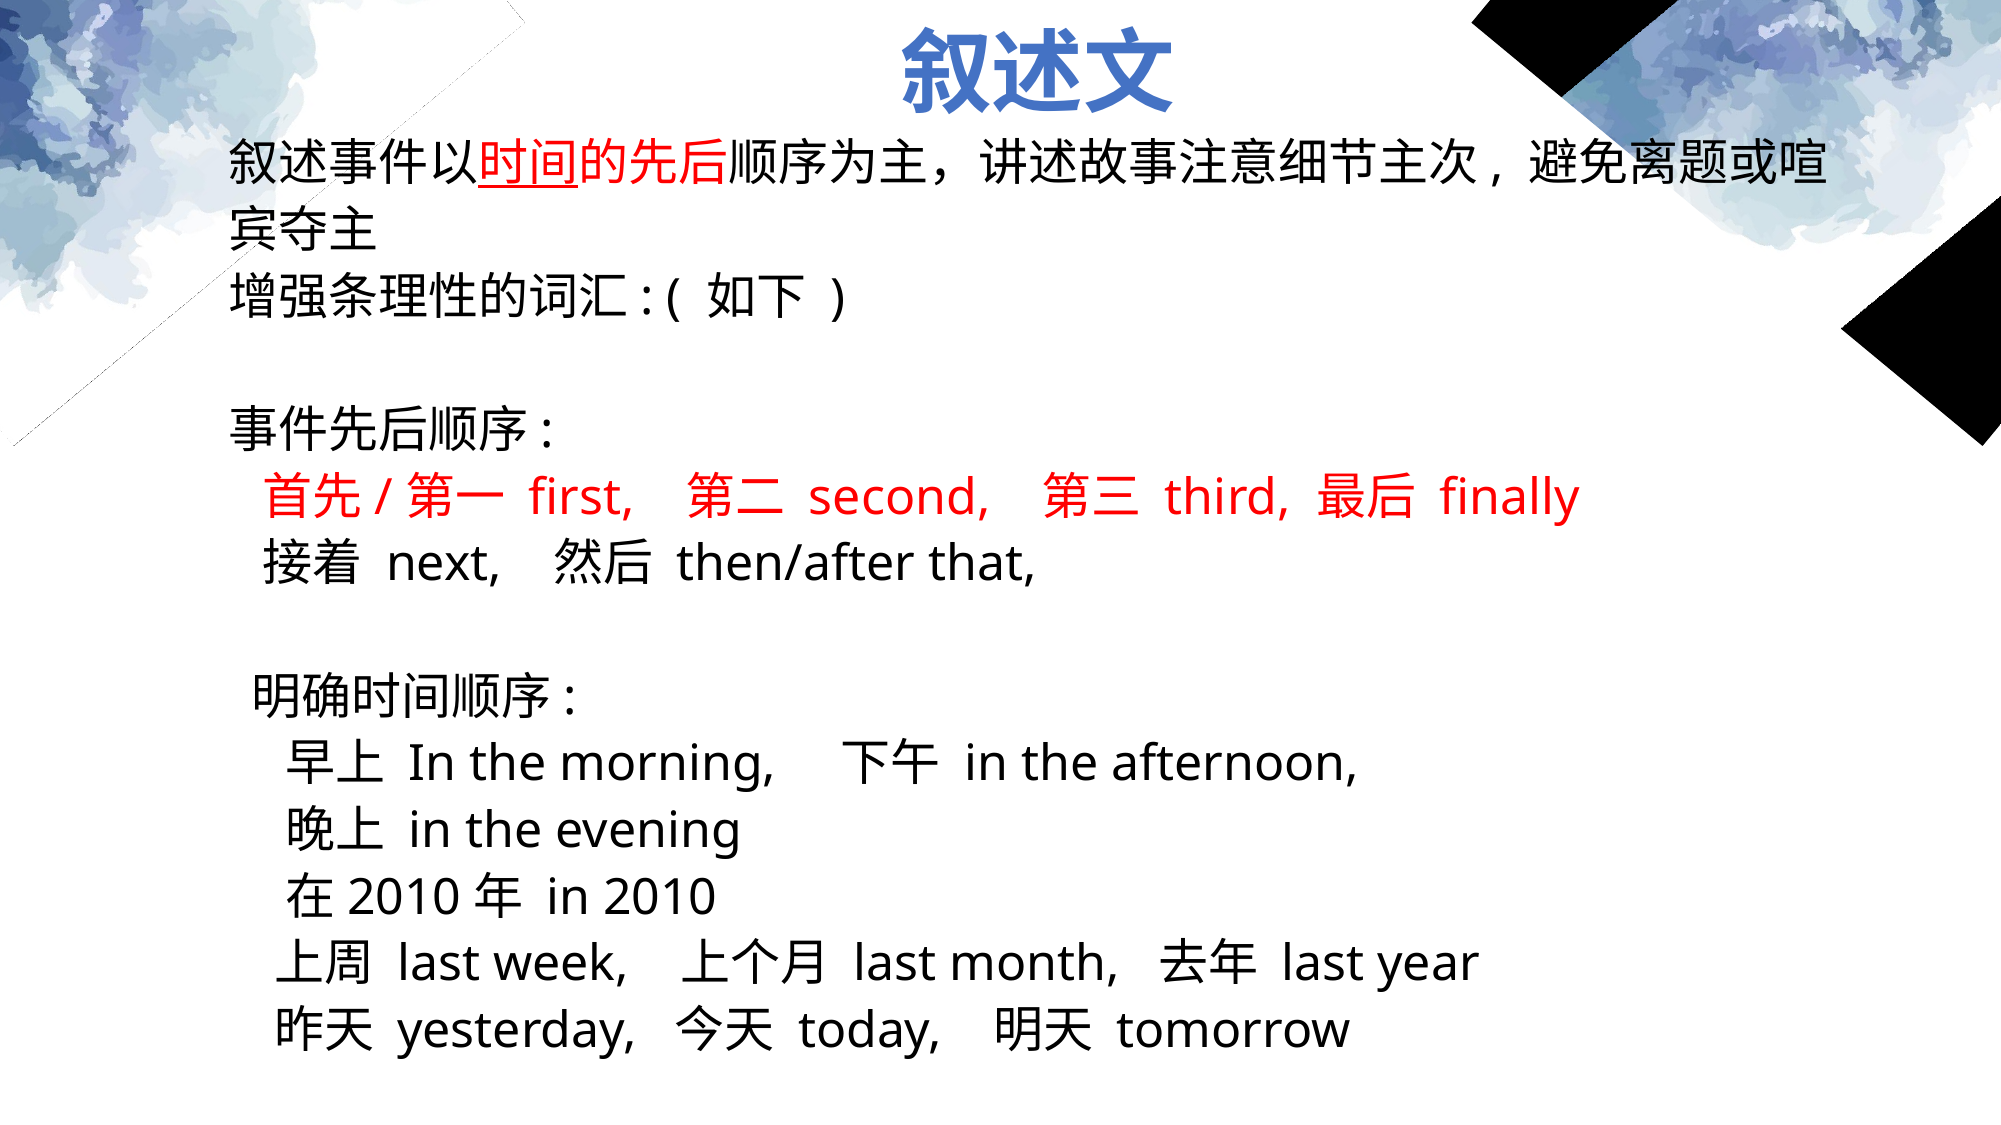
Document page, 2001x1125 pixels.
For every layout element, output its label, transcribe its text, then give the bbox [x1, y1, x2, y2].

picture [1508, 0, 2001, 357]
text_box 叙述文 叙述事件以时间的先后顺序为主，讲述故事注意细节主次, 避免离题或喧宾夺主 增强条理性的词汇: ( 如下 ) 事件先后顺序: 首先/第一 first, 第二 second, 第三 third, 最后 finally 接着 next, 然后 then/after that, 明确时间顺序: 早上 In the morning, 下午 in the afternoon, 晚上 in the evening 在2010年 in 2010 上周 last week, 上个月 last month, 去年 last year 昨天 yesterday, 今天 today, 明天 tomorrow [213, 50, 1862, 1065]
picture [0, 0, 490, 415]
